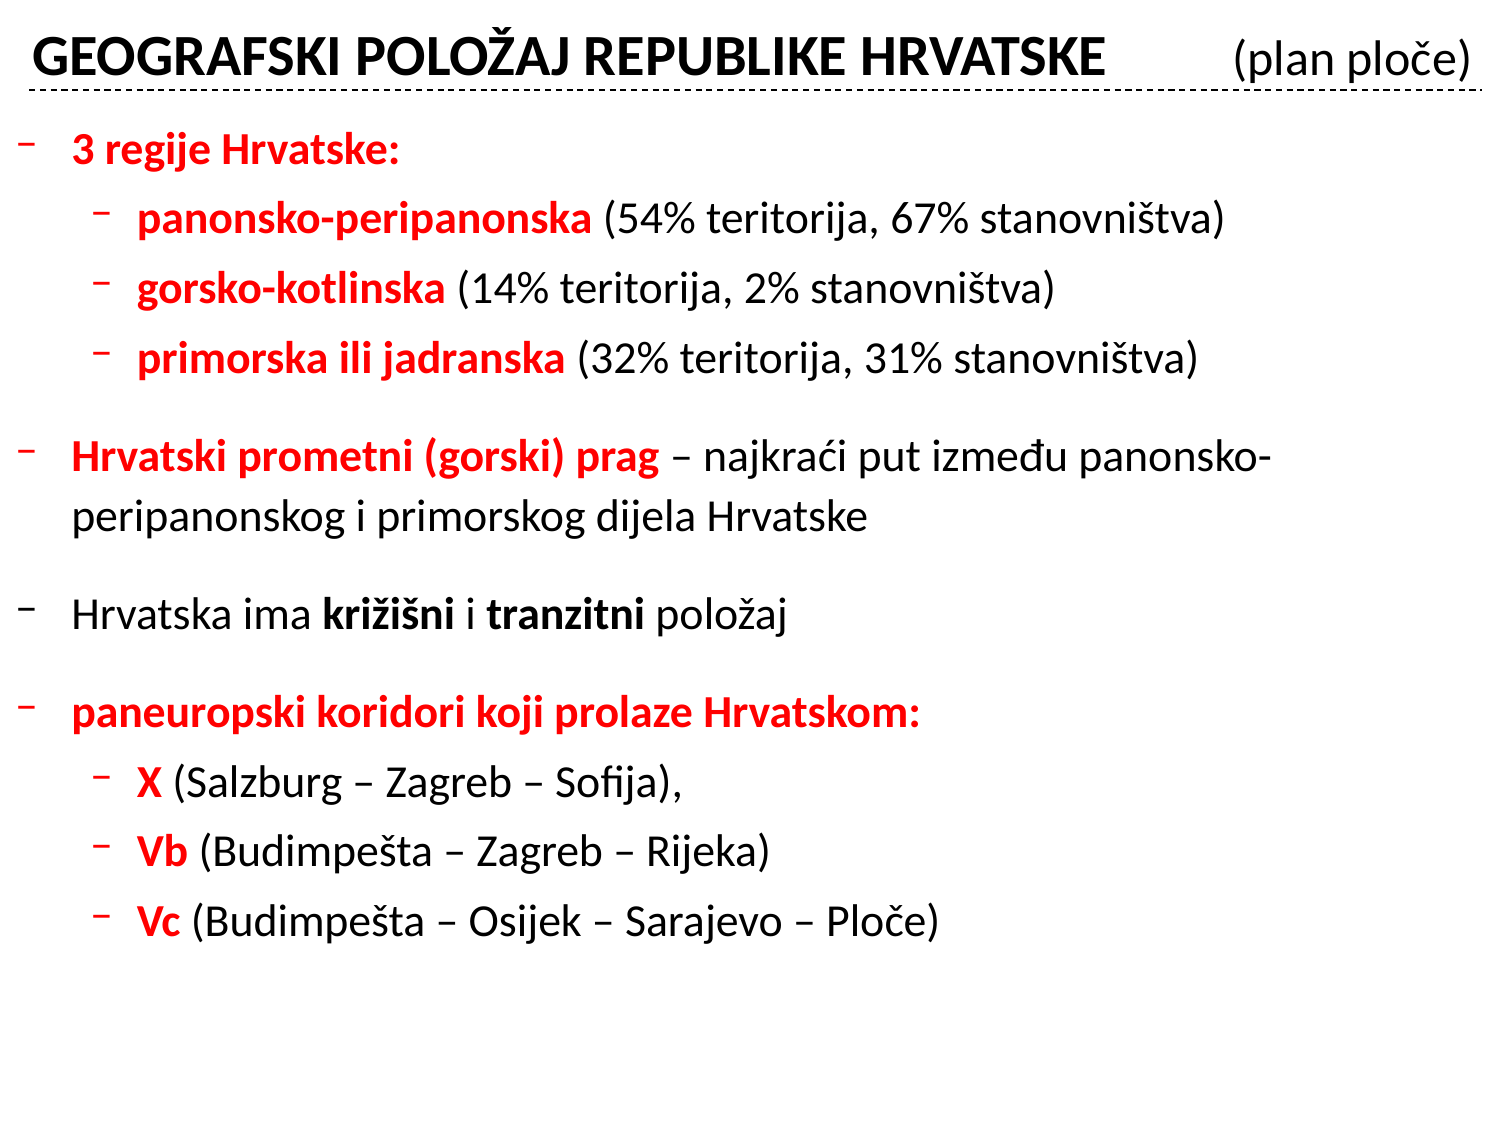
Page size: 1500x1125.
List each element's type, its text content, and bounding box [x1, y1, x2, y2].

title GEOGRAFSKI POLOŽAJ REPUBLIKE HRVATSKE (plan ploče) [17, 0, 1500, 116]
list 3 regije Hrvatske: panonsko-peripanonska (54% teritorija, 67% stanovništva) gorsko-kotlinska (14% teritorija, 2% stanovništva) primorska ili jadranska (32% teritorija, 31% stanovništva) Hrvatski prometni (gorski) prag – najkraći put između panonsko-peripanonskog i primorskog dijela Hrvatske Hrvatska ima križišni i tranzitni položaj paneuropski koridori koji prolaze Hrvatskom: X (Salzburg – Zagreb – Sofija), Vb (Budimpešta – Zagreb – Rijeka) Vc (Budimpešta – Osijek – Sarajevo – Ploče) [0, 105, 1500, 1125]
